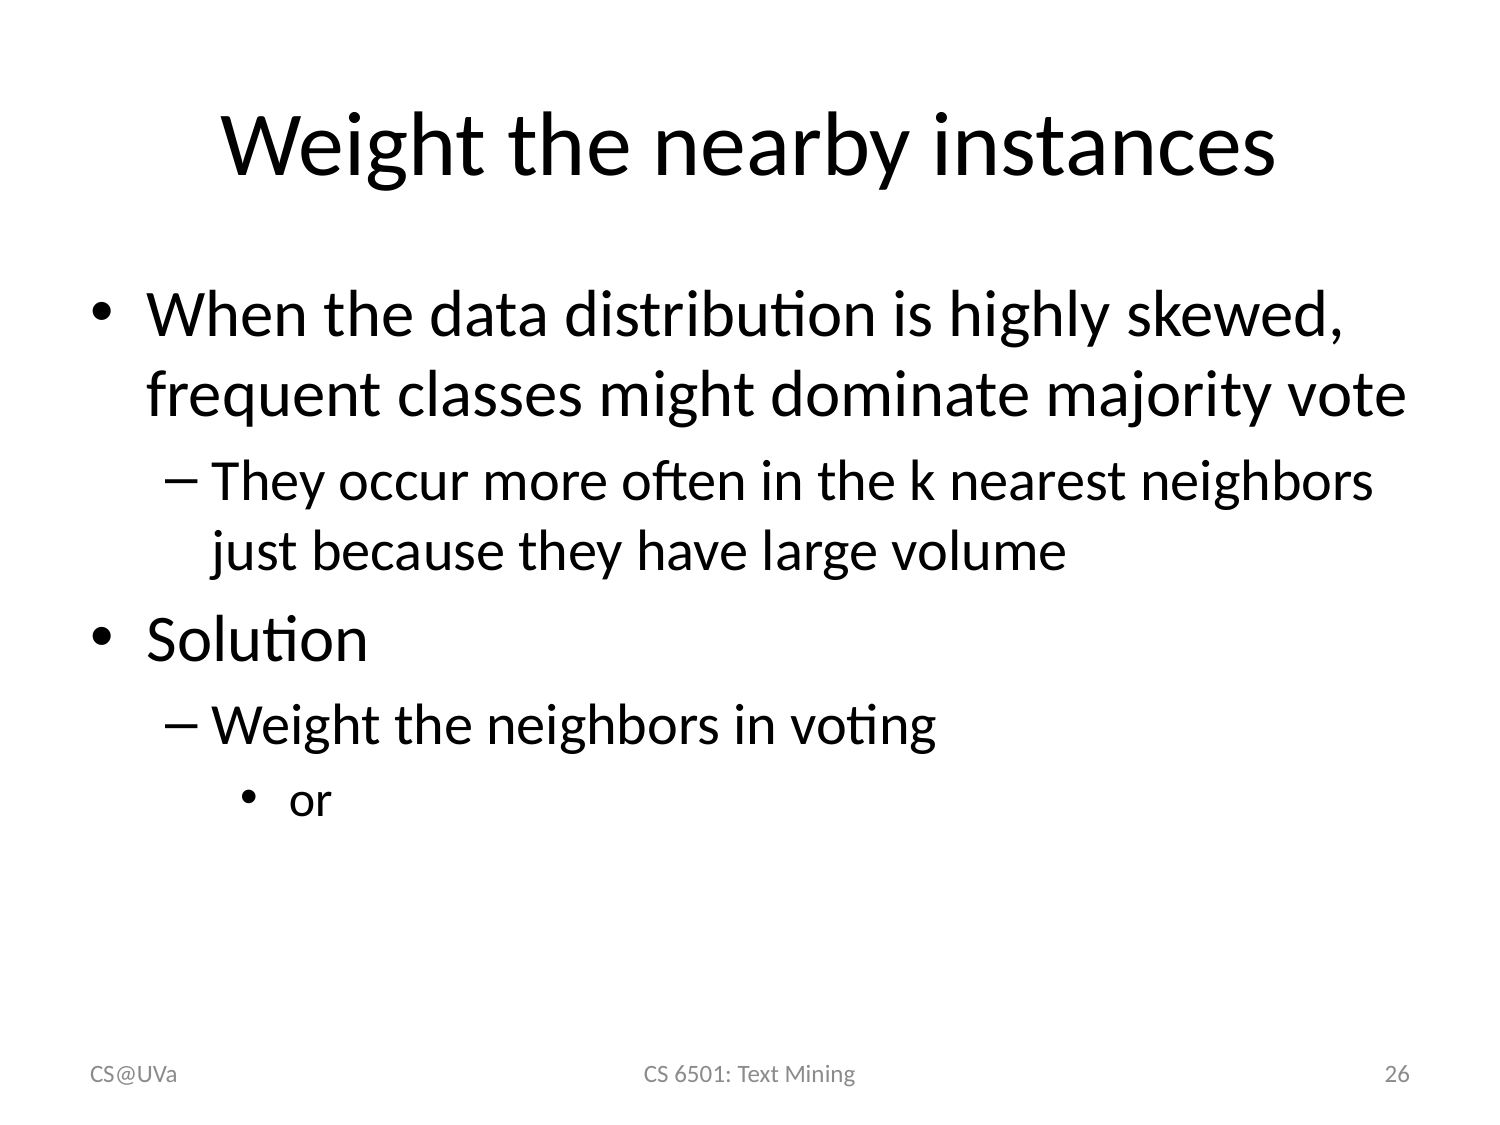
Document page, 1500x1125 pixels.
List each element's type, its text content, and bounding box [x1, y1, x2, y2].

title Weight the nearby instances [75, 45, 1425, 233]
slide_number 26 [1074, 1042, 1425, 1103]
footer CS 6501: Text Mining [512, 1042, 988, 1103]
slide_number CS@UVa [75, 1042, 425, 1103]
